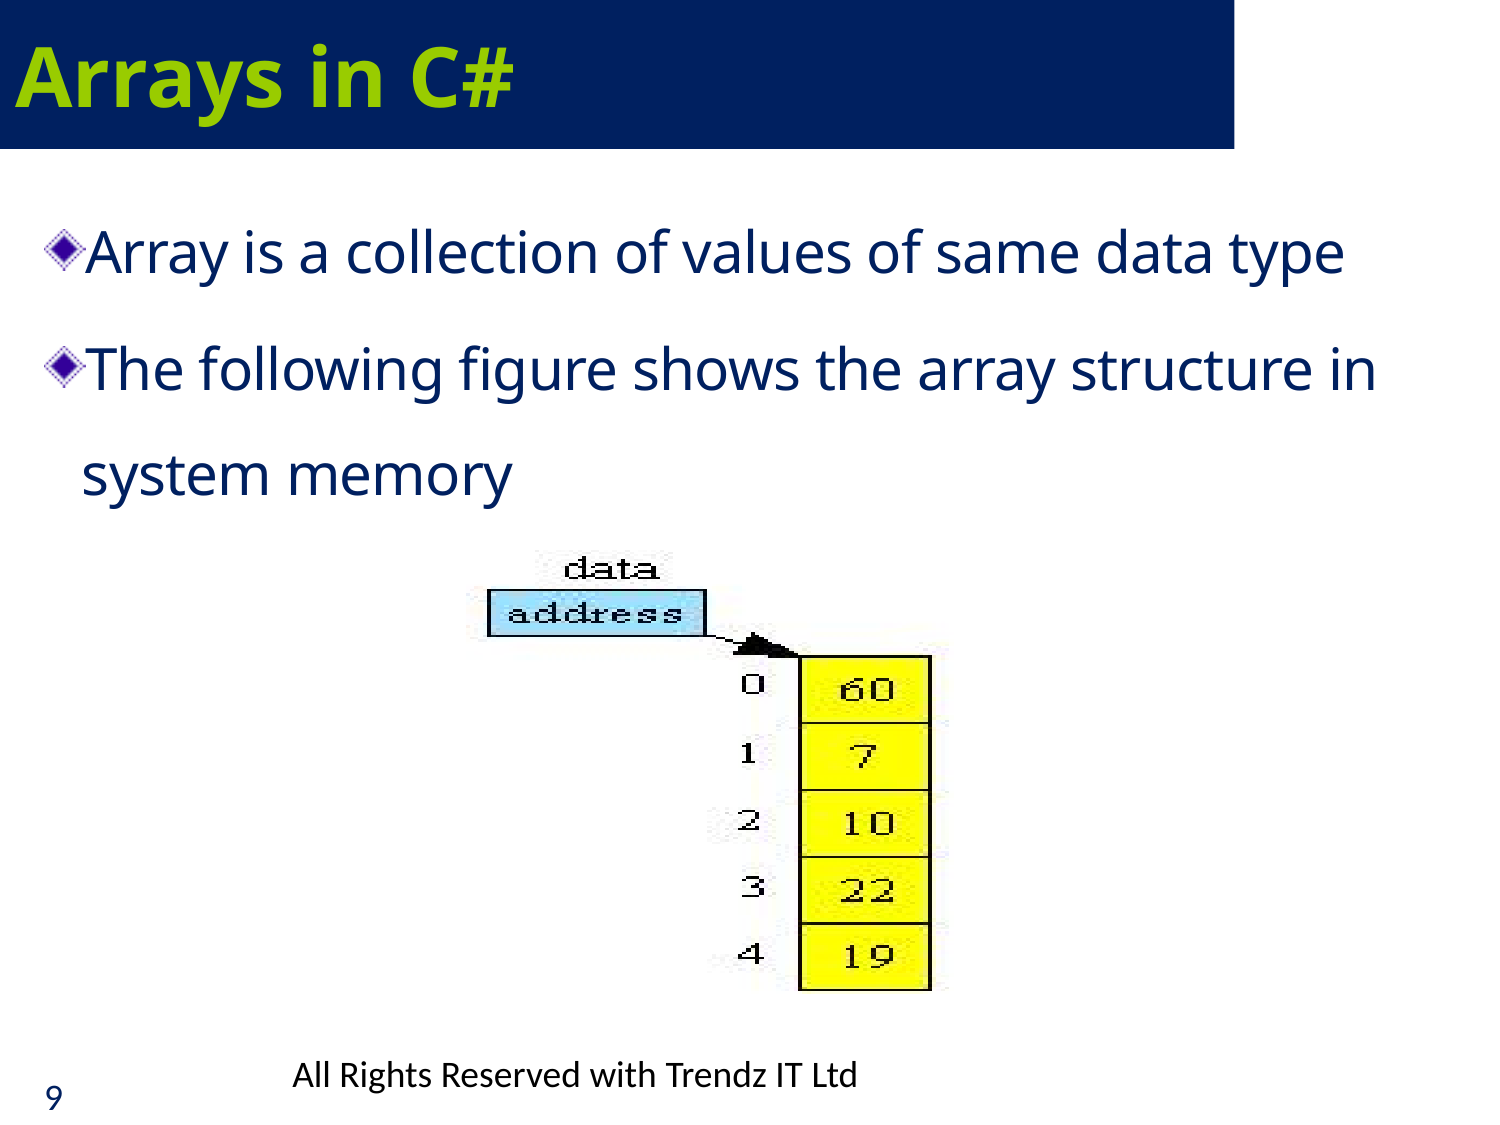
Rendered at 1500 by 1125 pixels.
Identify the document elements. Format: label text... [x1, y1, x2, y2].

picture [44, 346, 86, 388]
slide_number 9 [29, 1065, 124, 1125]
list Array is a collection of values of same data type The following figure shows the array structure in system memory [29, 172, 1424, 1012]
title Arrays in C# [0, 0, 1235, 149]
picture [44, 229, 86, 271]
footer All Rights Reserved with Trendz IT Ltd [277, 1042, 1500, 1125]
picture [466, 550, 967, 1001]
